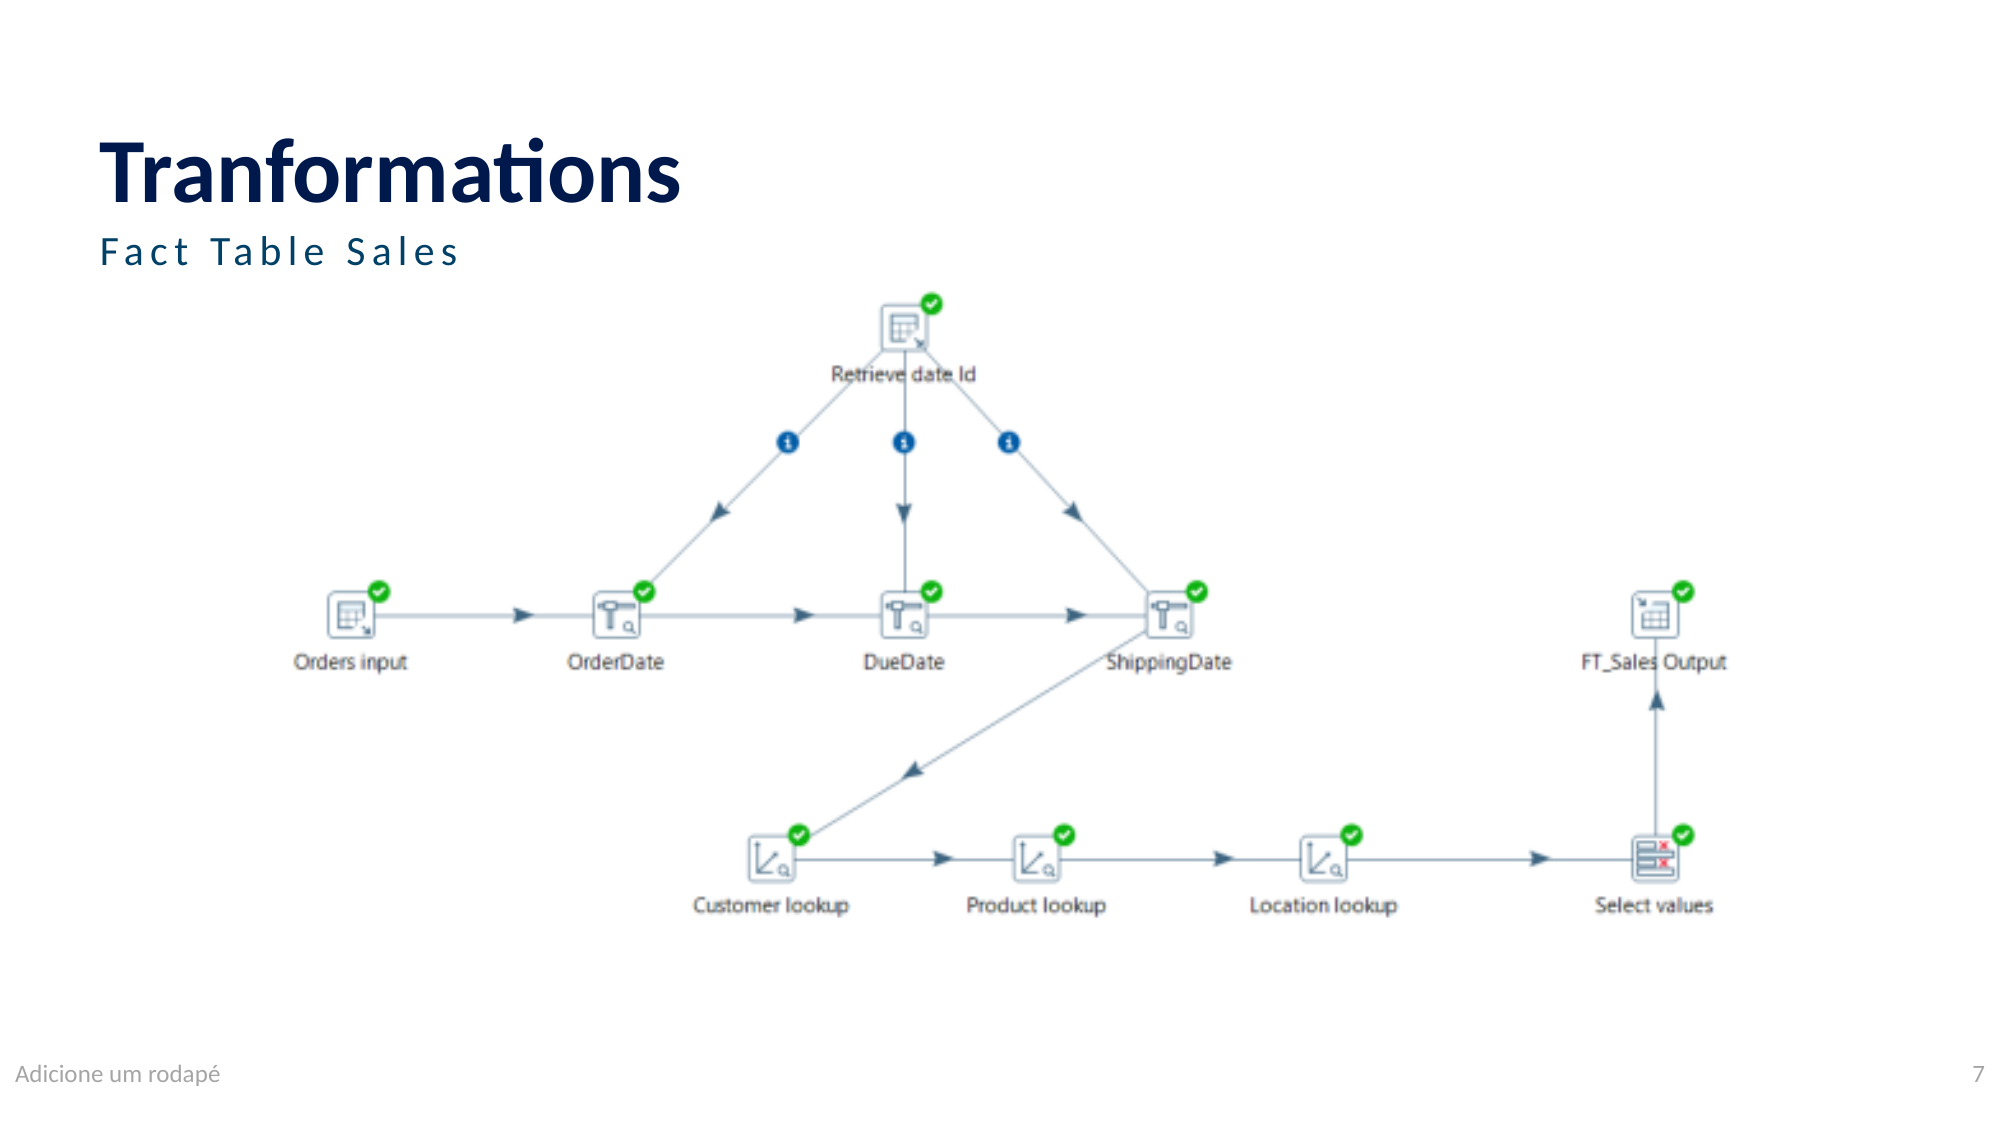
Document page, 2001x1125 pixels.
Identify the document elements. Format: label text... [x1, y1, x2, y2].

slide_number 7 [1878, 1042, 2000, 1103]
text_box Fact Table Sales [85, 222, 1290, 323]
picture [269, 272, 1731, 963]
footer Adicione um rodapé [0, 1042, 675, 1103]
title Tranformations [85, 34, 1863, 223]
